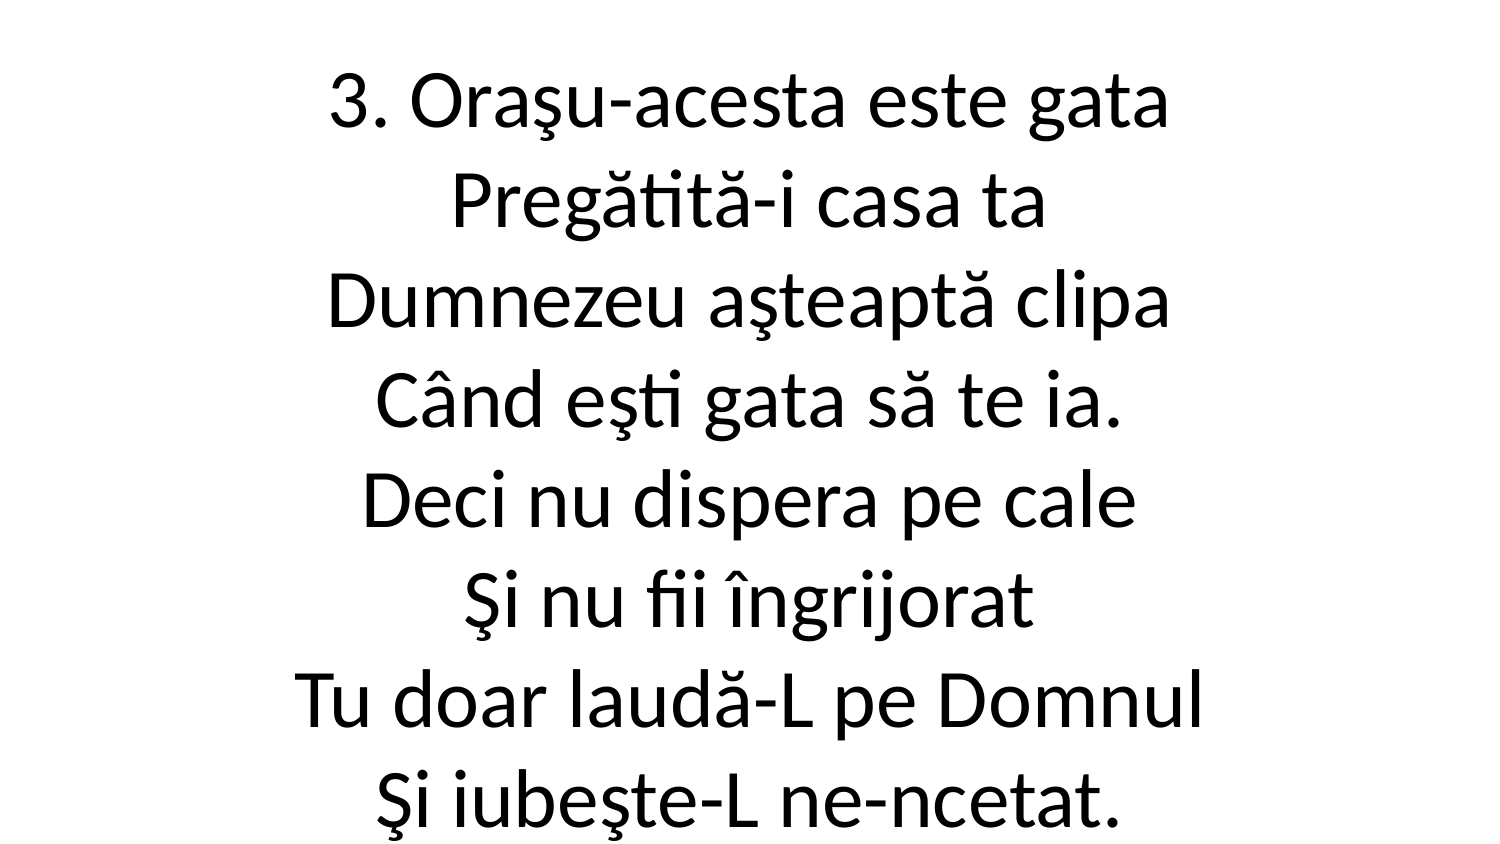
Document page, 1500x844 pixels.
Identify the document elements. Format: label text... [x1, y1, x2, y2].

text_box 3. Oraşu-acesta este gata Pregătită-i casa ta Dumnezeu aşteaptă clipa Când eşti gata să te ia. Deci nu dispera pe cale Şi nu fii îngrijorat Tu doar laudă-L pe Domnul Şi iubeşte-L ne-ncetat. [279, 0, 1221, 844]
